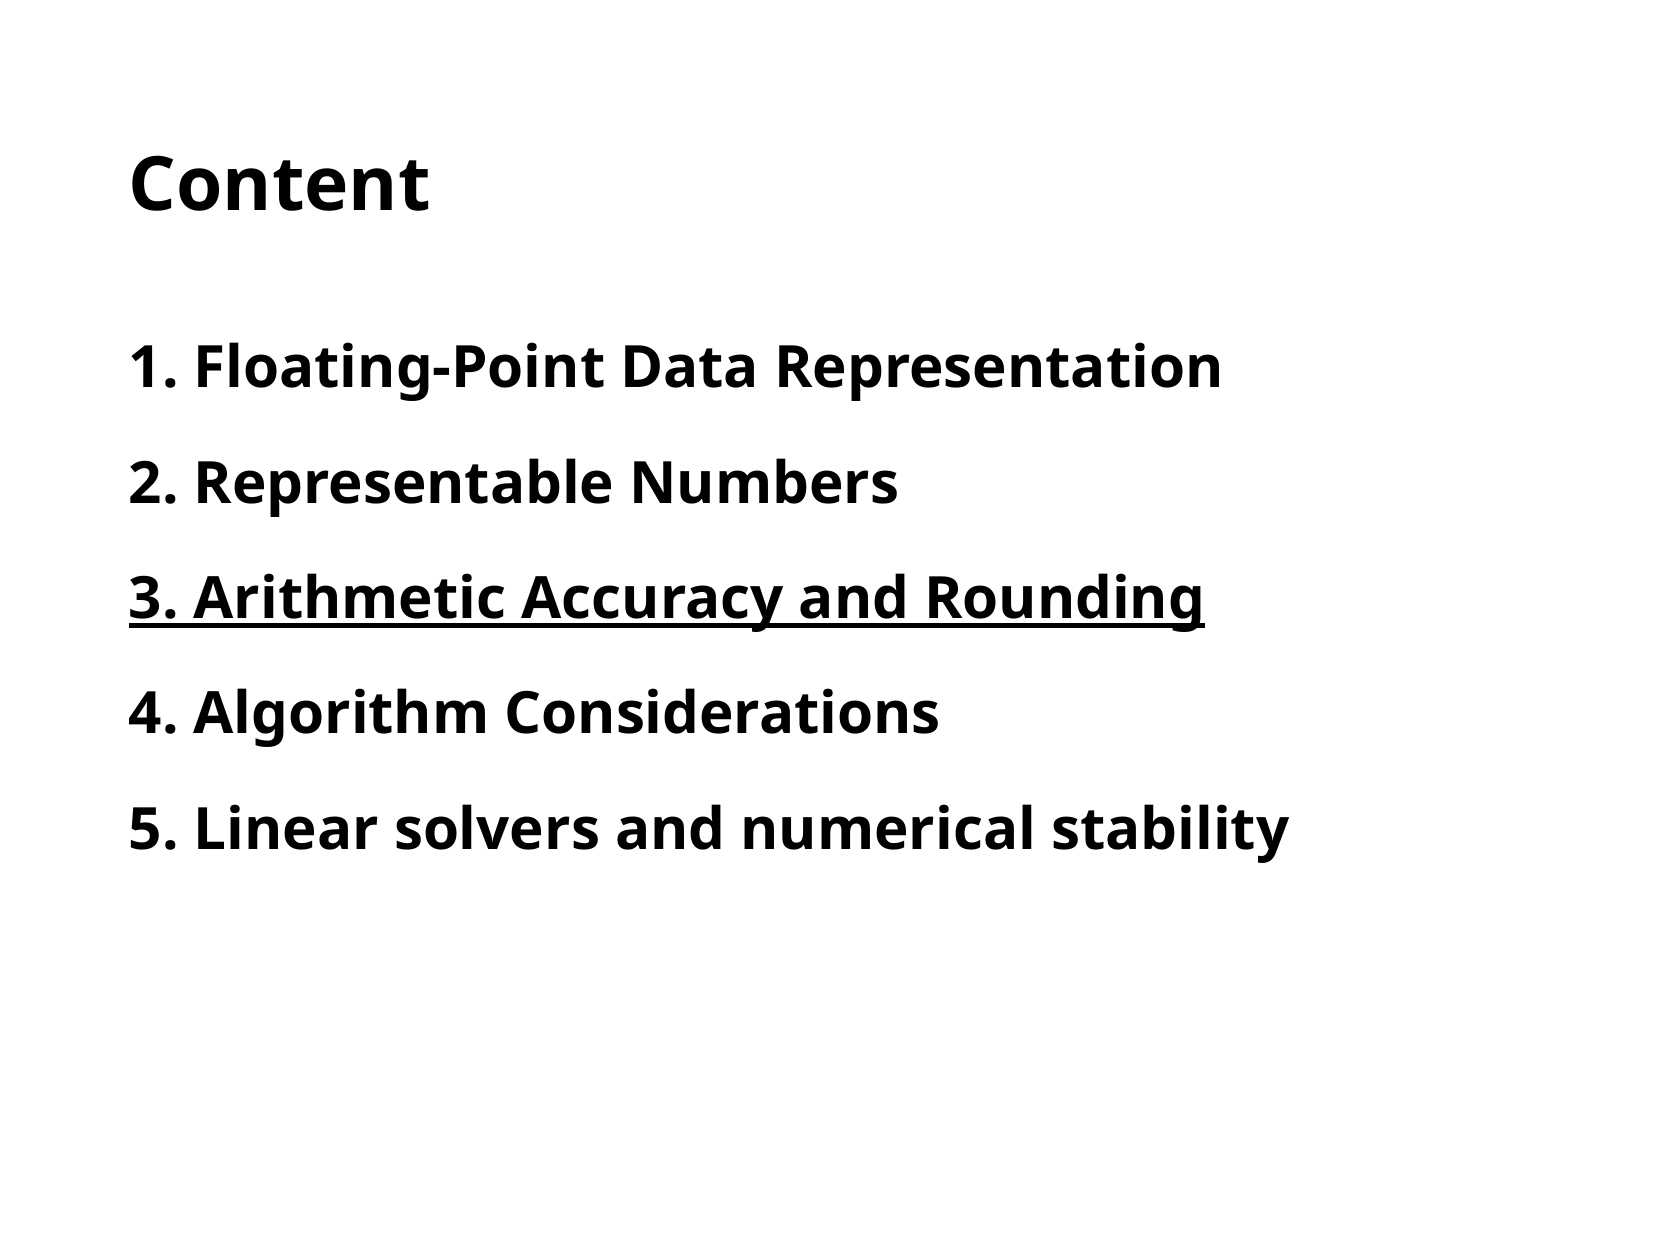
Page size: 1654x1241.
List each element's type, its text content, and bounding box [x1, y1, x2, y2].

list 1. Floating-Point Data Representation 2. Representable Numbers 3. Arithmetic Accuracy and Rounding 4. Algorithm Considerations 5. Linear solvers and numerical stability [113, 330, 1540, 1060]
title Content [113, 66, 1540, 306]
